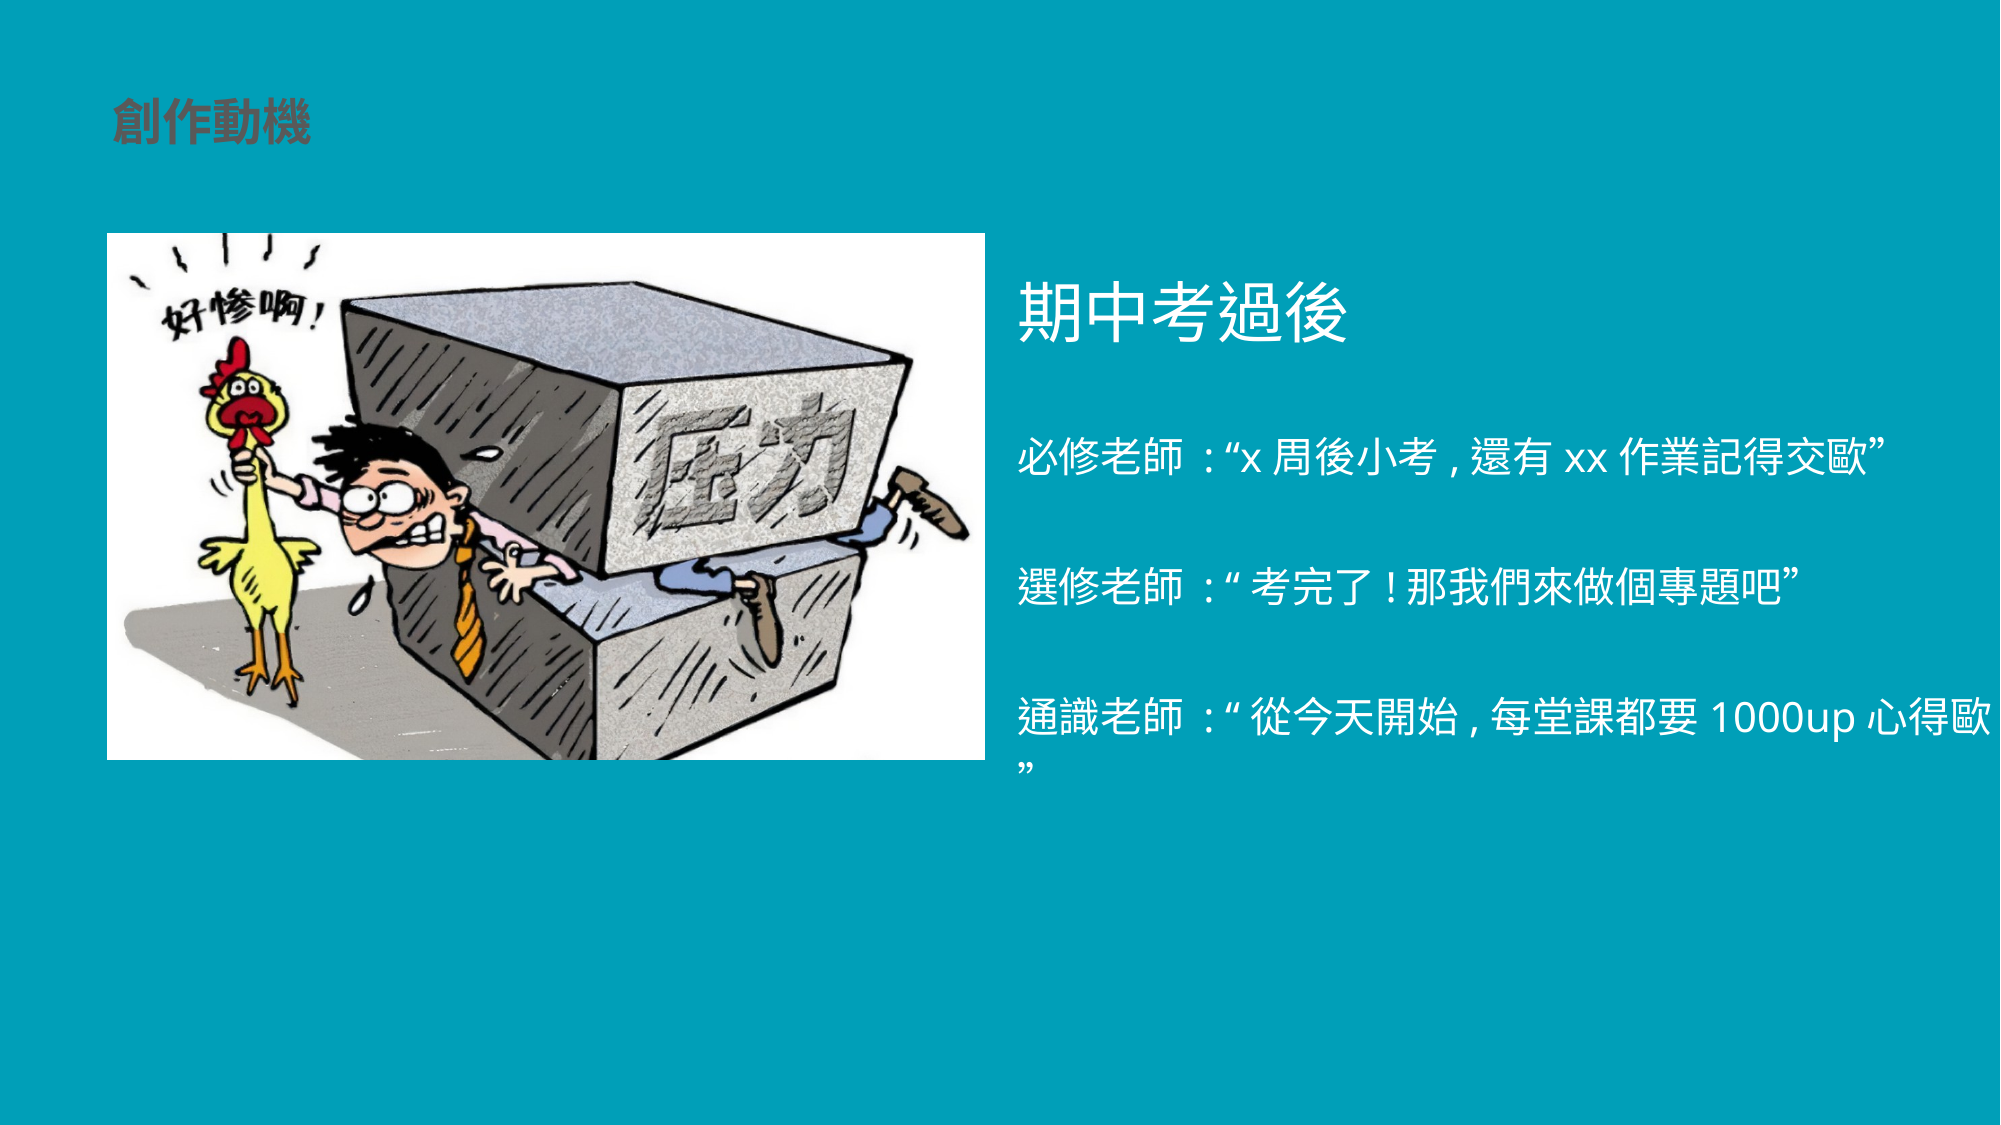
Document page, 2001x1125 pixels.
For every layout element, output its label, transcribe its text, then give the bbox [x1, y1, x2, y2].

text_box 期中考過後 必修老師 : “x周後小考,還有xx作業記得交歐” 選修老師 : “考完了!那我們來做個專題吧” 通識老師 : “從今天開始,每堂課都要1000up心得歐” [1002, 239, 2000, 990]
text_box 創作動機 [97, 80, 1017, 168]
picture [107, 233, 985, 760]
